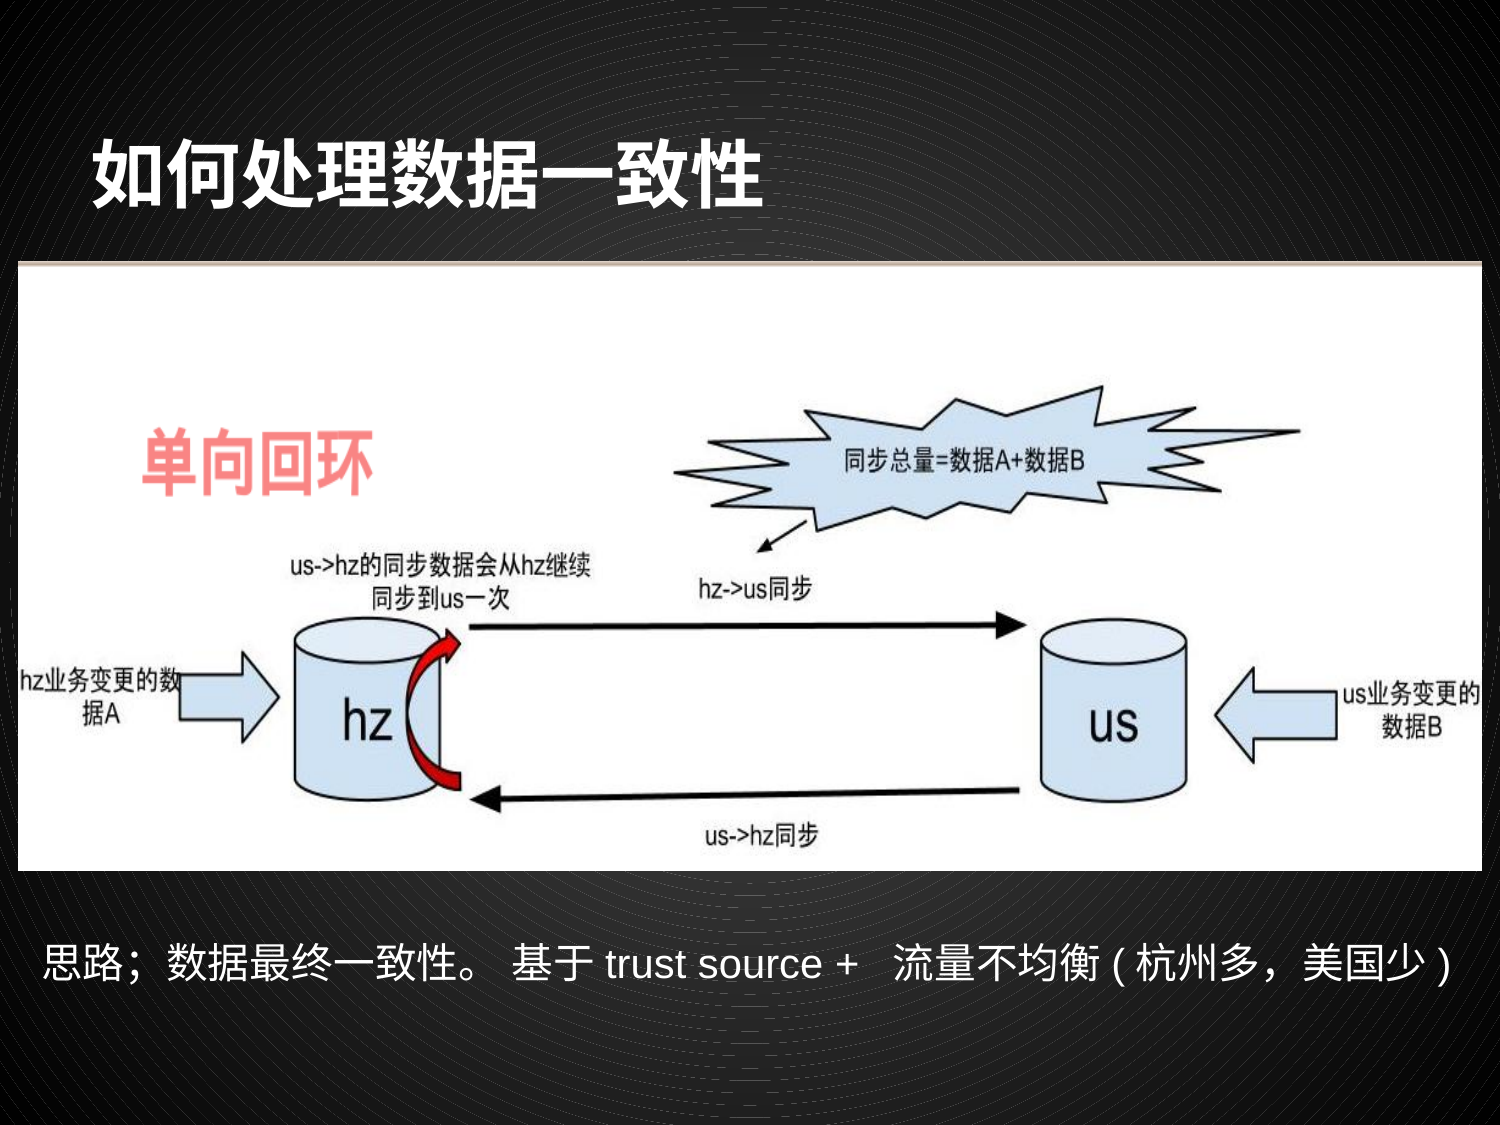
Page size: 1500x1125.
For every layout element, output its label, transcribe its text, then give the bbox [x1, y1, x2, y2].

title 如何处理数据一致性 [75, 45, 1425, 233]
picture [17, 261, 1482, 871]
text_box 思路；数据最终一致性。 基于trust source + 流量不均衡(杭州多，美国少) [26, 921, 1474, 1095]
